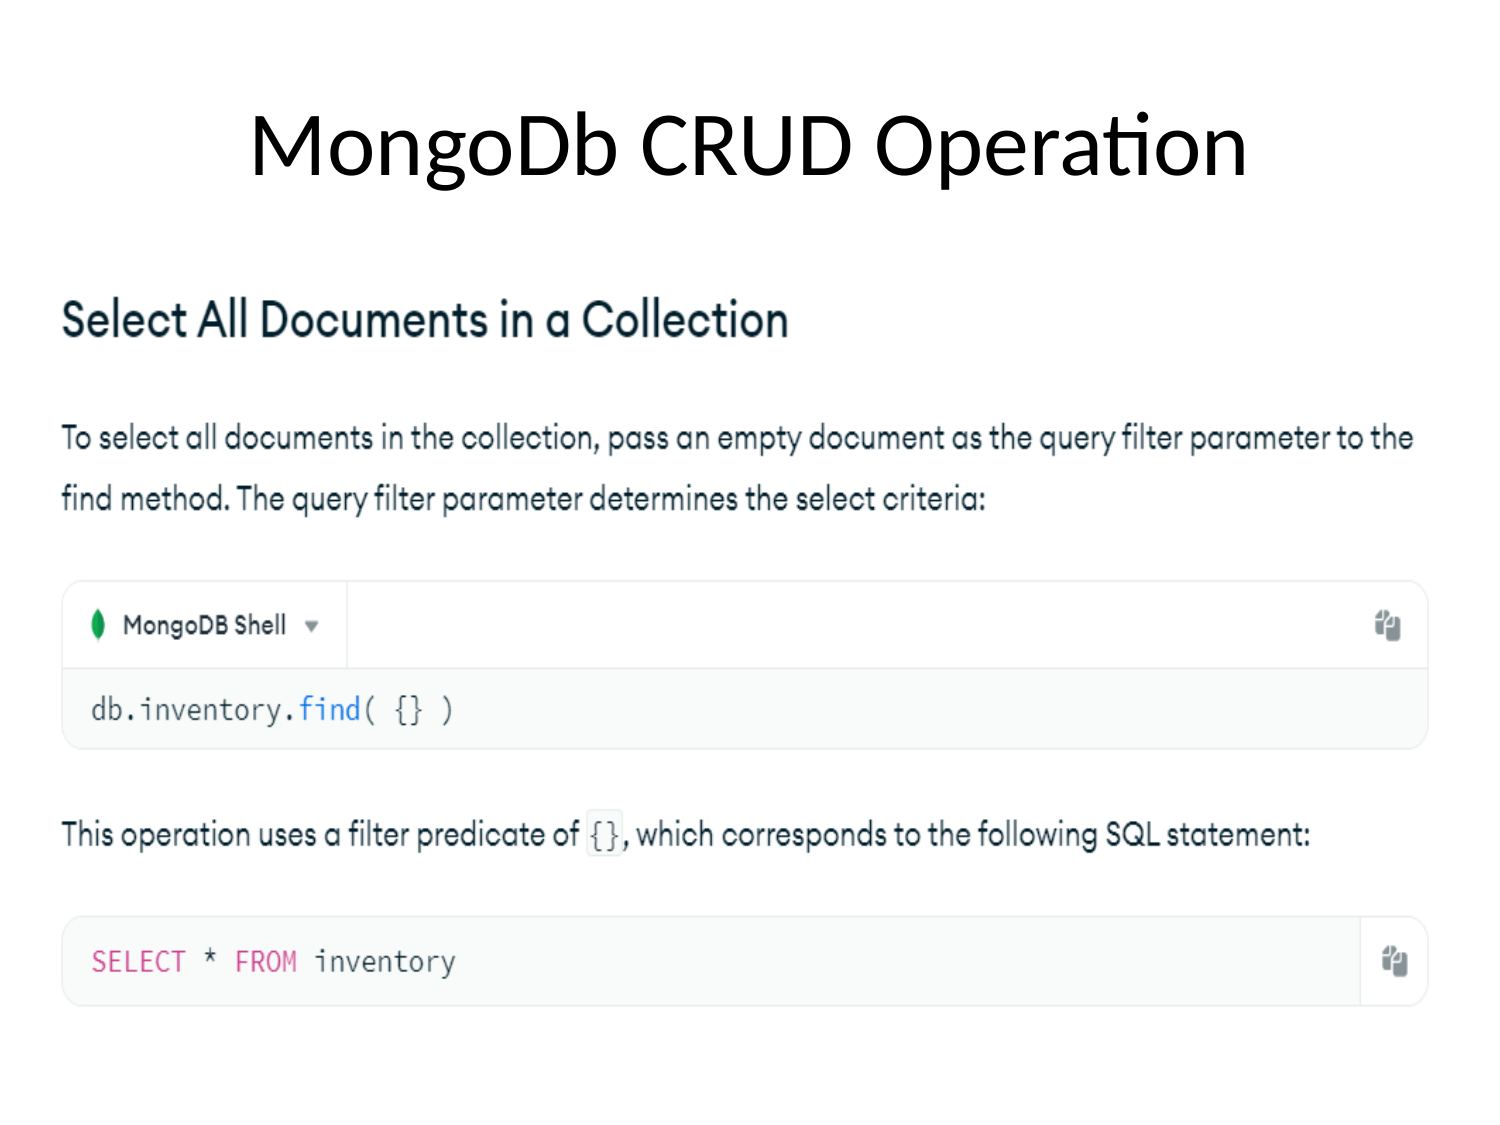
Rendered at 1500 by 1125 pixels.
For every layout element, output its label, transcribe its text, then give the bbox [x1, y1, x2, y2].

title MongoDb CRUD Operation [75, 45, 1425, 233]
picture [52, 278, 1436, 1036]
